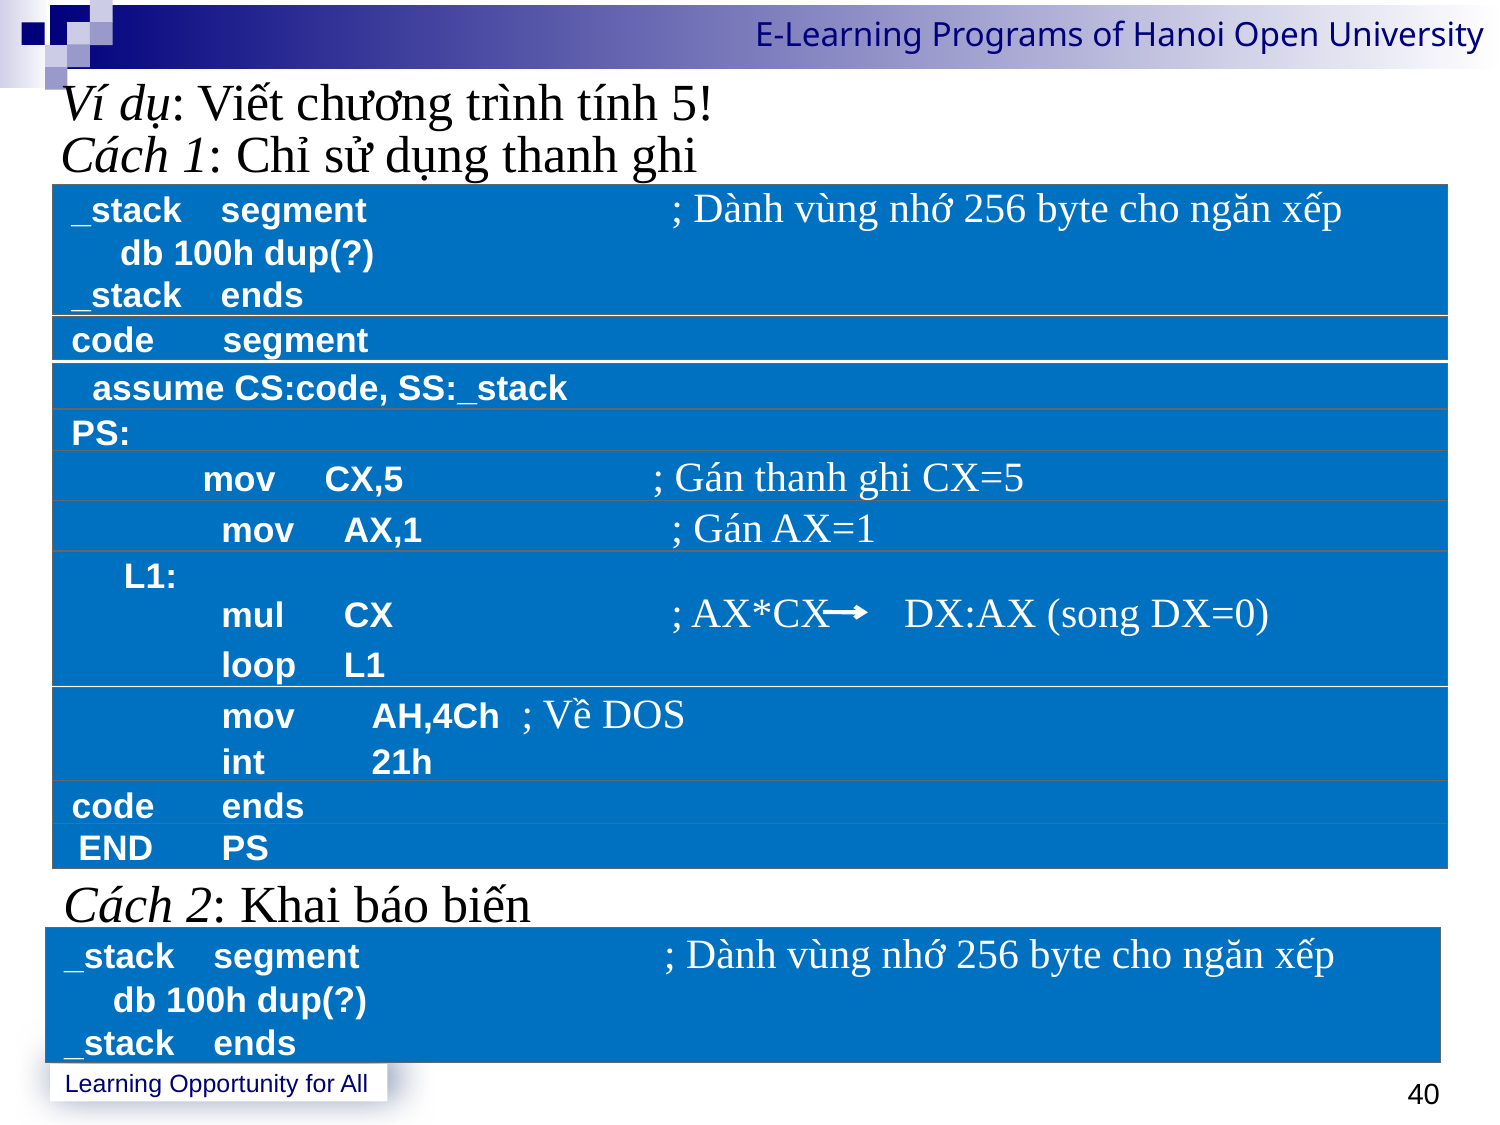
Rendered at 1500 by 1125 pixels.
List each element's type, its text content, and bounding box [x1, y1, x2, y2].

text_box END PS [52, 823, 1448, 869]
slide_number 40 [1407, 1068, 1453, 1107]
text_box mov AX,1 ; Gán AX=1 [52, 500, 1448, 551]
text_box code segment [52, 316, 1448, 360]
text_box _stack segment ; Dành vùng nhớ 256 byte cho ngăn xếp db 100h dup(?) _stack ends [52, 184, 1448, 315]
text_box PS: [52, 409, 1448, 450]
text_box _stack segment ; Dành vùng nhớ 256 byte cho ngăn xếp db 100h dup(?) _stack ends [45, 927, 1441, 1063]
text_box code ends [52, 780, 1448, 823]
text_box L1: mul CX ; AX*CX DX:AX (song DX=0) loop L1 [52, 551, 1448, 686]
text_box mov AH,4Ch ; Về DOS int 21h [52, 687, 1448, 780]
list Ví dụ: Viết chương trình tính 5! Cách 1: Chỉ sử dụng thanh ghi Cách 2: Khai báo biến [44, 70, 1500, 1125]
text_box assume CS:code, SS:_stack [52, 363, 1448, 409]
text_box mov CX,5 ; Gán thanh ghi CX=5 [52, 450, 1448, 500]
